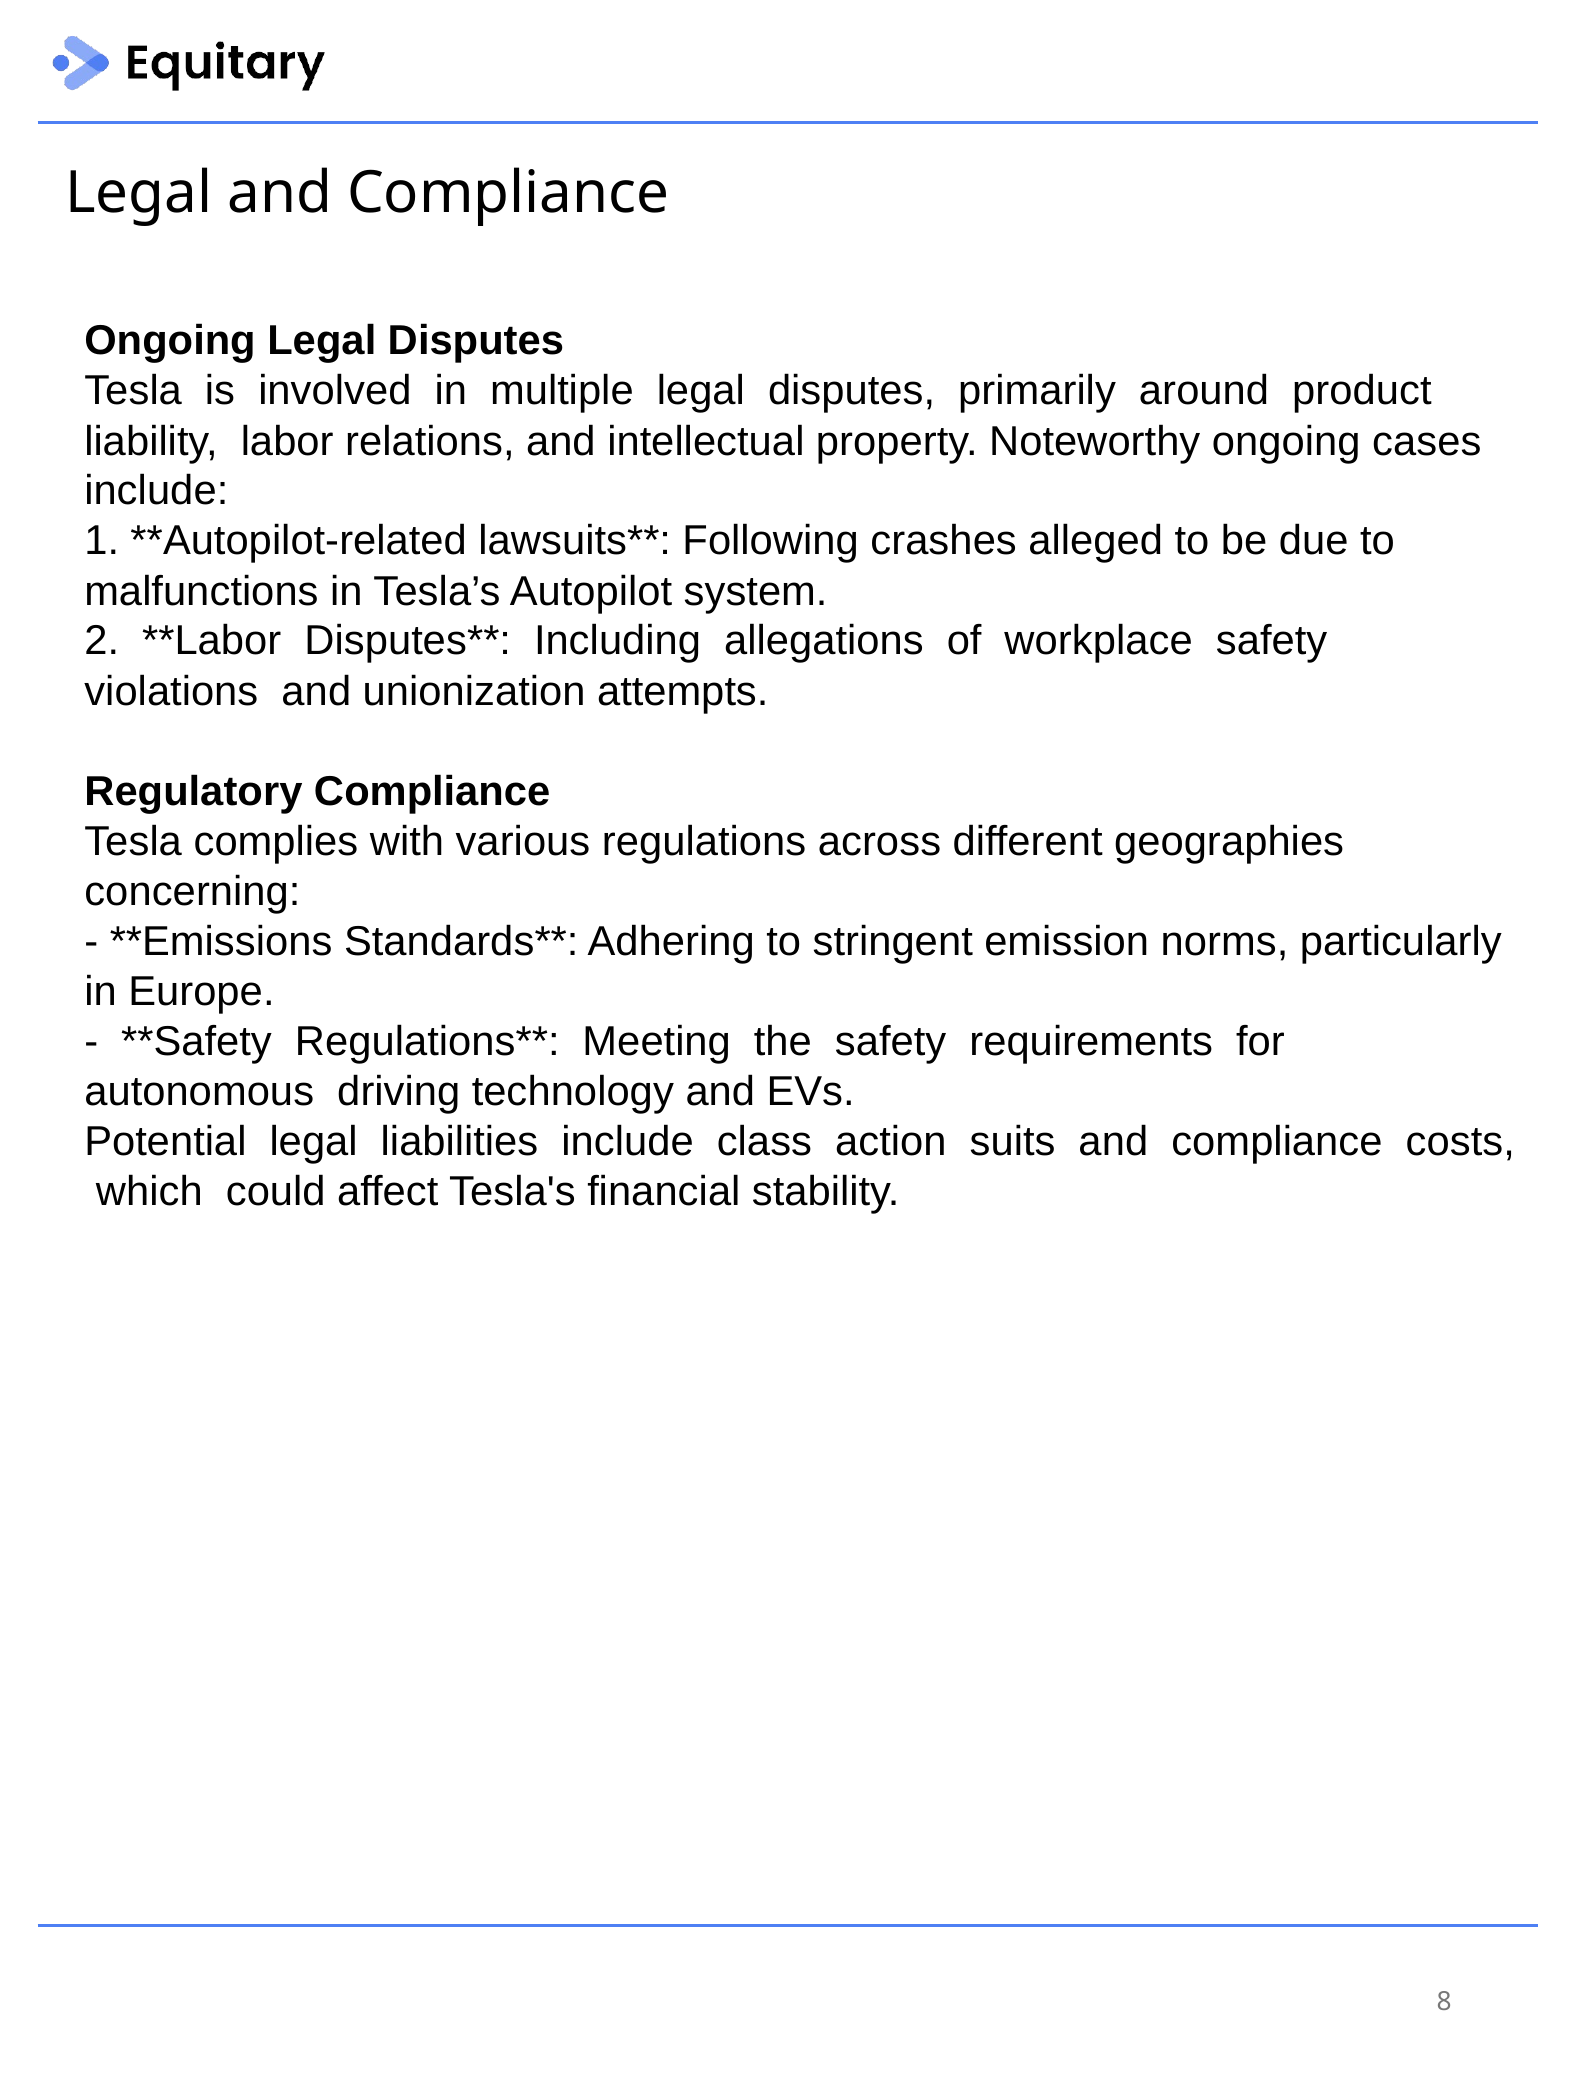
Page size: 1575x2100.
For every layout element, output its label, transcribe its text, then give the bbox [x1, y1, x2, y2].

text_box Ongoing Legal Disputes Tesla is involved in multiple legal disputes, primarily around product liability, labor relations, and intellectual property. Noteworthy ongoing cases include: 1. **Autopilot-related lawsuits**: Following crashes alleged to be due to malfunctions in Tesla’s Autopilot system. 2. **Labor Disputes**: Including allegations of workplace safety violations and unionization attempts. Regulatory Compliance Tesla complies with various regulations across different geographies concerning: - **Emissions Standards**: Adhering to stringent emission norms, particularly in Europe. - **Safety Regulations**: Meeting the safety requirements for autonomous driving technology and EVs. Potential legal liabilities include class action suits and compliance costs, which could affect Tesla's financial stability. [69, 305, 1538, 1221]
text_box Legal and Compliance [50, 147, 699, 232]
slide_number 7 [1112, 1946, 1467, 2059]
picture [18, 12, 374, 123]
